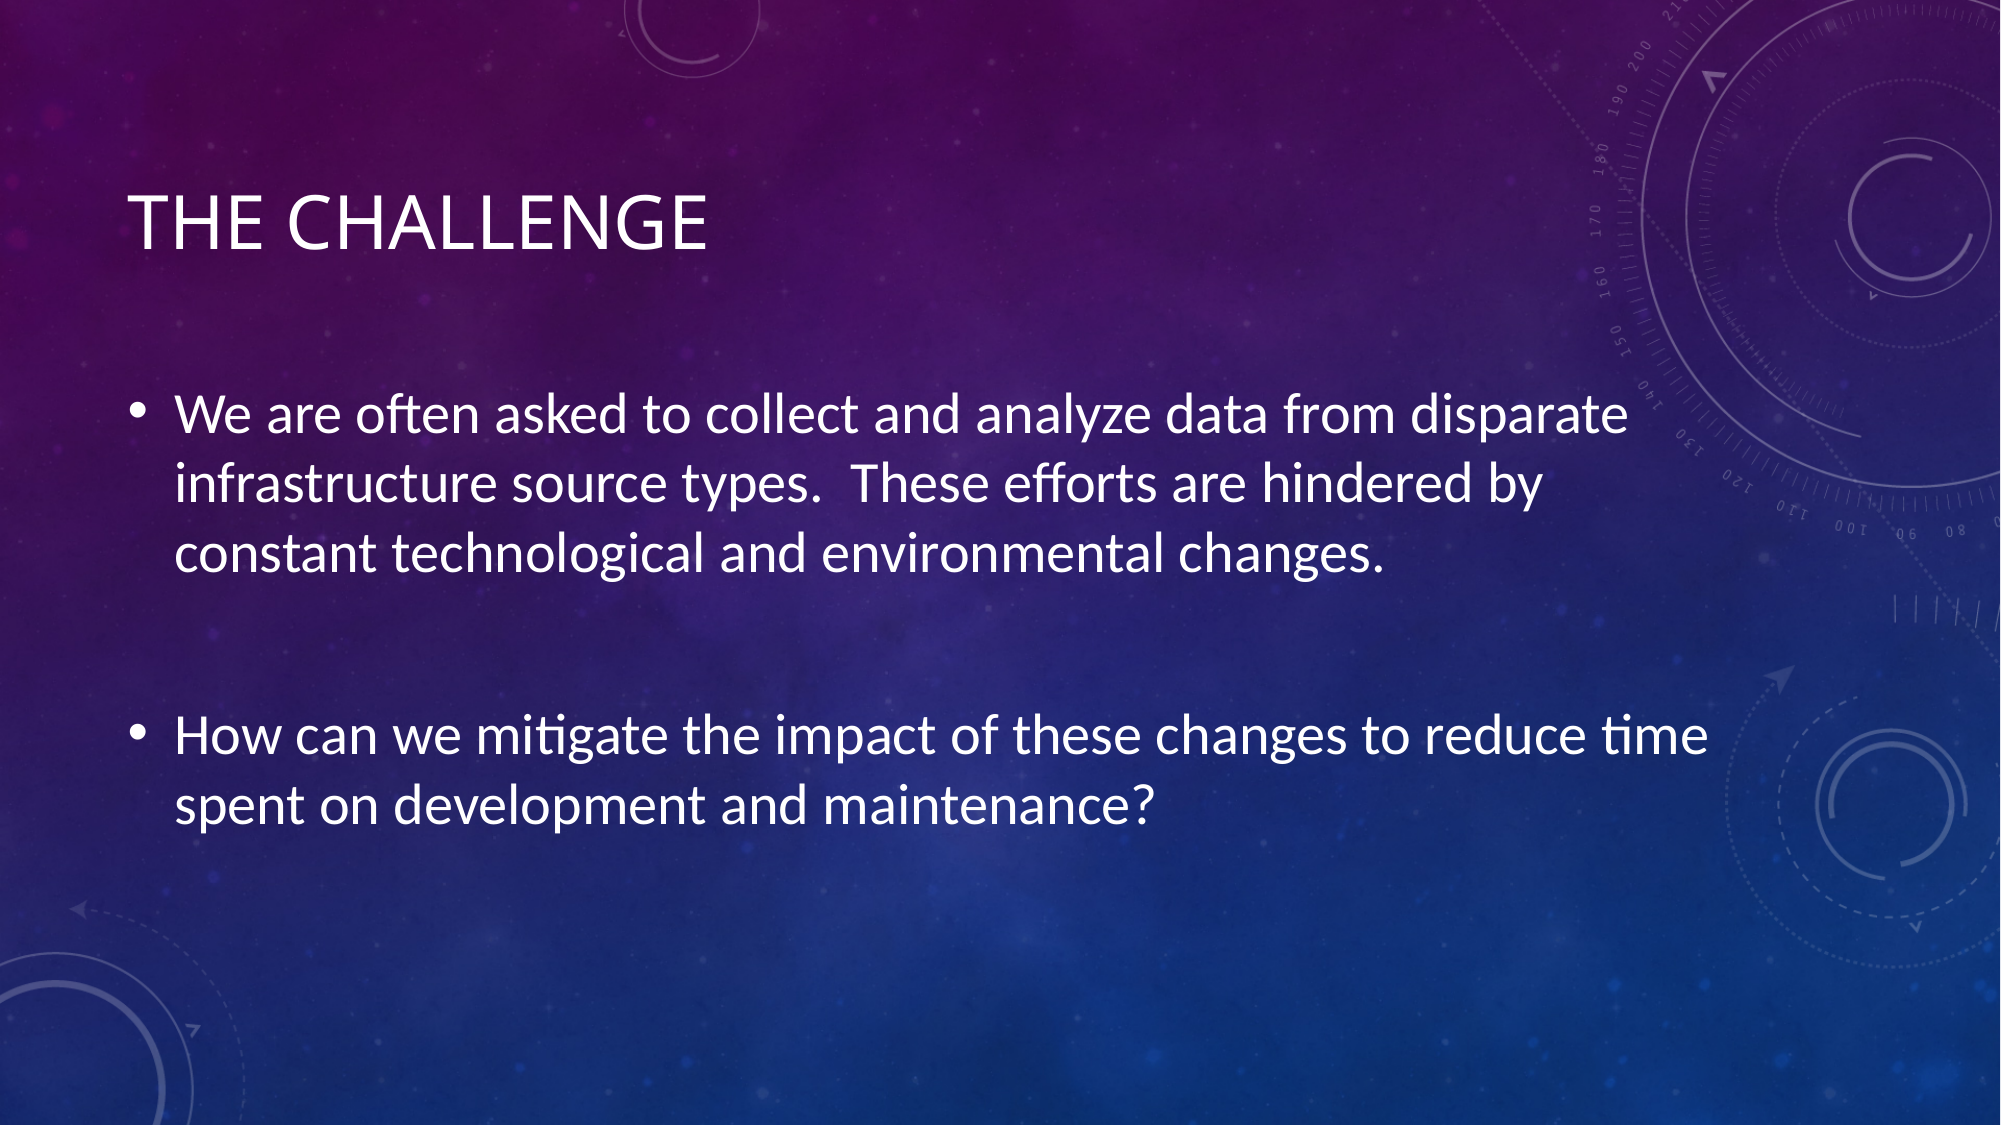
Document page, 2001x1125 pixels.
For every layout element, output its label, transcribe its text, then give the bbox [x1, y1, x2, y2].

list We are often asked to collect and analyze data from disparate infrastructure source types. These efforts are hindered by constant technological and environmental changes. How can we mitigate the impact of these changes to reduce time spent on development and maintenance? [112, 351, 1775, 950]
title The Challenge [112, 99, 1775, 339]
picture [0, 0, 2001, 1125]
